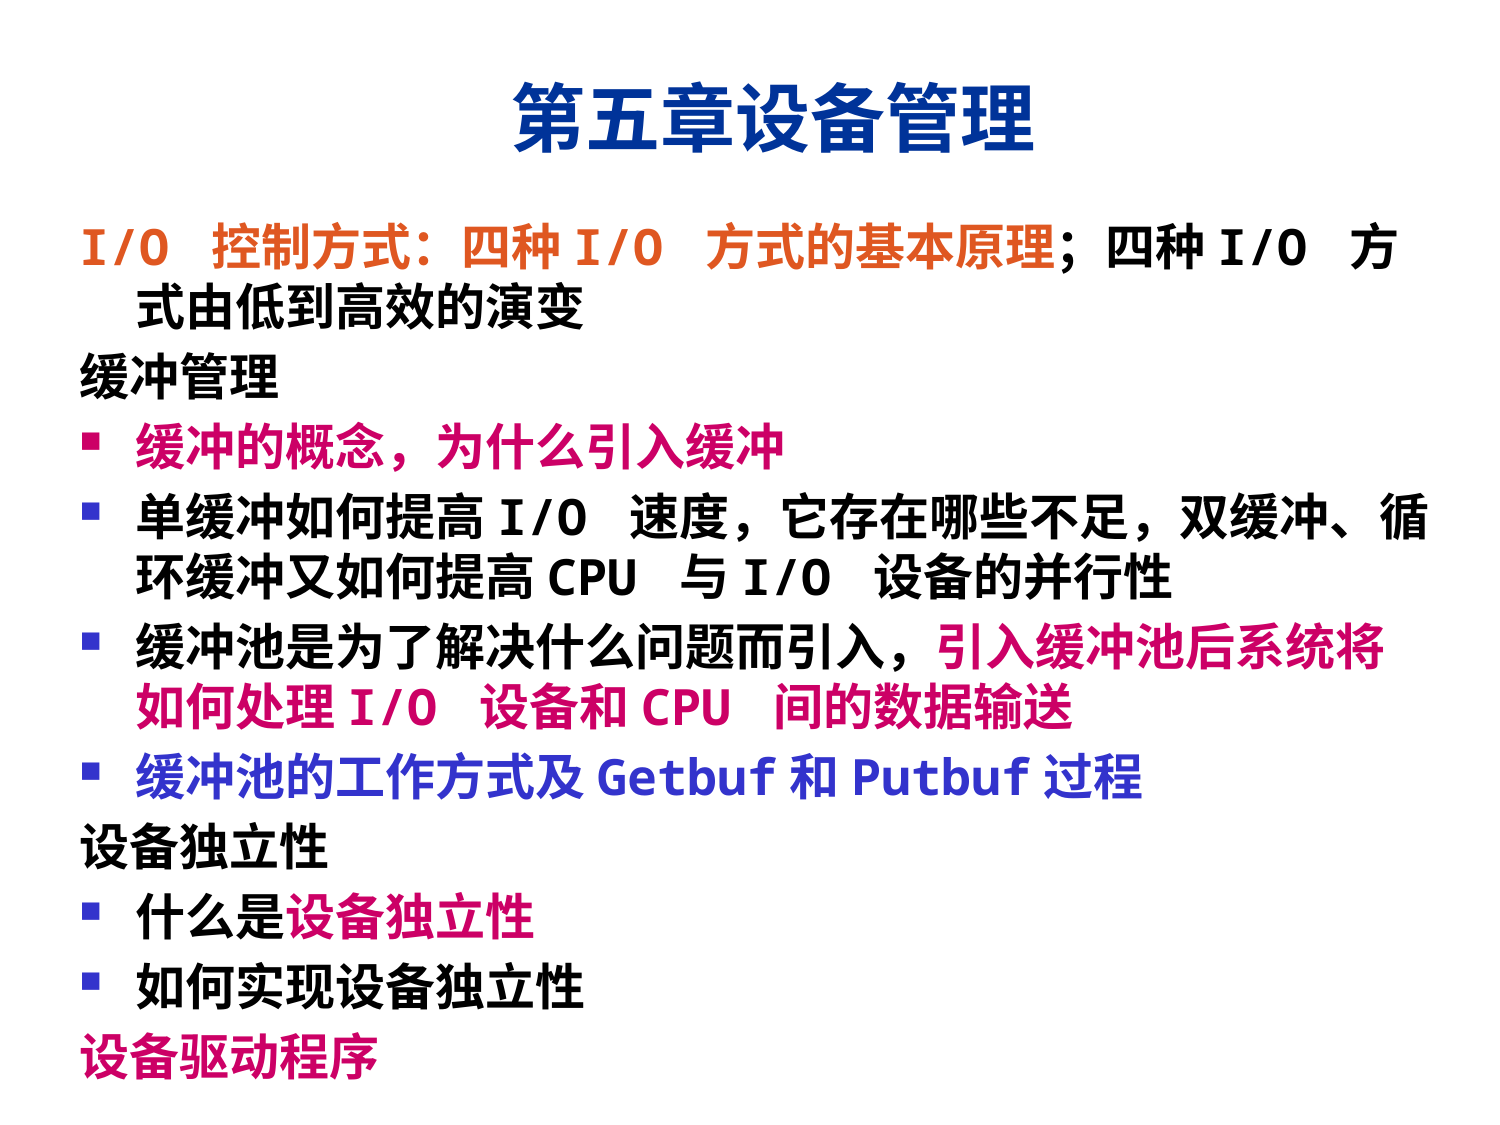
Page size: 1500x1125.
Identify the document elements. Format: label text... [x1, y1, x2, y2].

text_box I/O 控制方式：四种I/O 方式的基本原理；四种I/O 方式由低到高效的演变 缓冲管理 缓冲的概念，为什么引入缓冲 单缓冲如何提高I/O 速度，它存在哪些不足，双缓冲、循环缓冲又如何提高CPU 与I/O 设备的并行性 缓冲池是为了解决什么问题而引入，引入缓冲池后系统将如何处理I/O 设备和CPU 间的数据输送 缓冲池的工作方式及Getbuf和Putbuf过程 设备独立性 什么是设备独立性 如何实现设备独立性 设备驱动程序 [64, 207, 1447, 1059]
text_box 第五章设备管理 [183, 42, 1364, 169]
